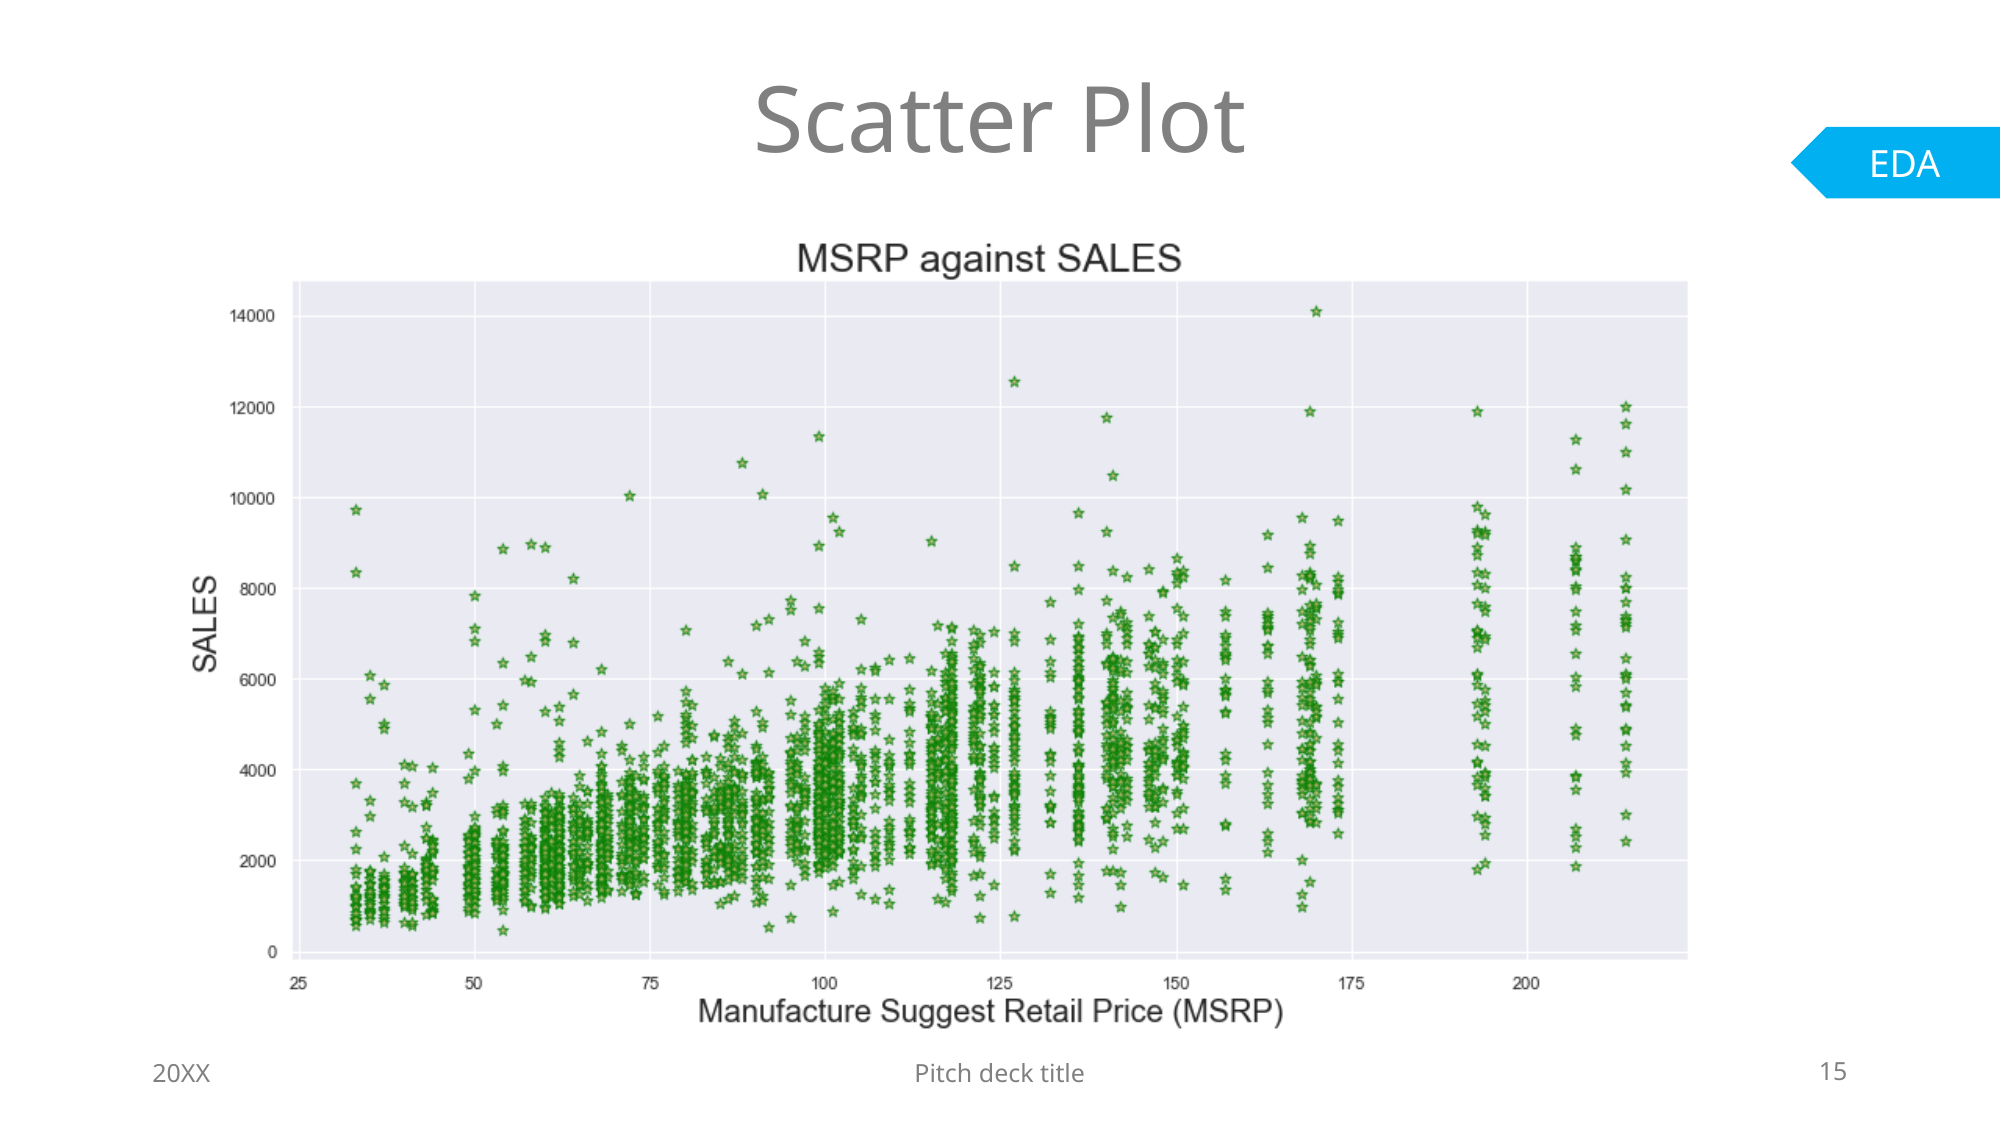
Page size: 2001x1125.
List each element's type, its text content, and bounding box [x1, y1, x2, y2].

title Scatter Plot [137, 14, 1863, 232]
slide_number 20XX [137, 1042, 588, 1103]
footer Pitch deck title [662, 1042, 1338, 1103]
slide_number 15 [1412, 1042, 1863, 1103]
text_box EDA [1790, 126, 2000, 199]
picture [182, 233, 1699, 1038]
